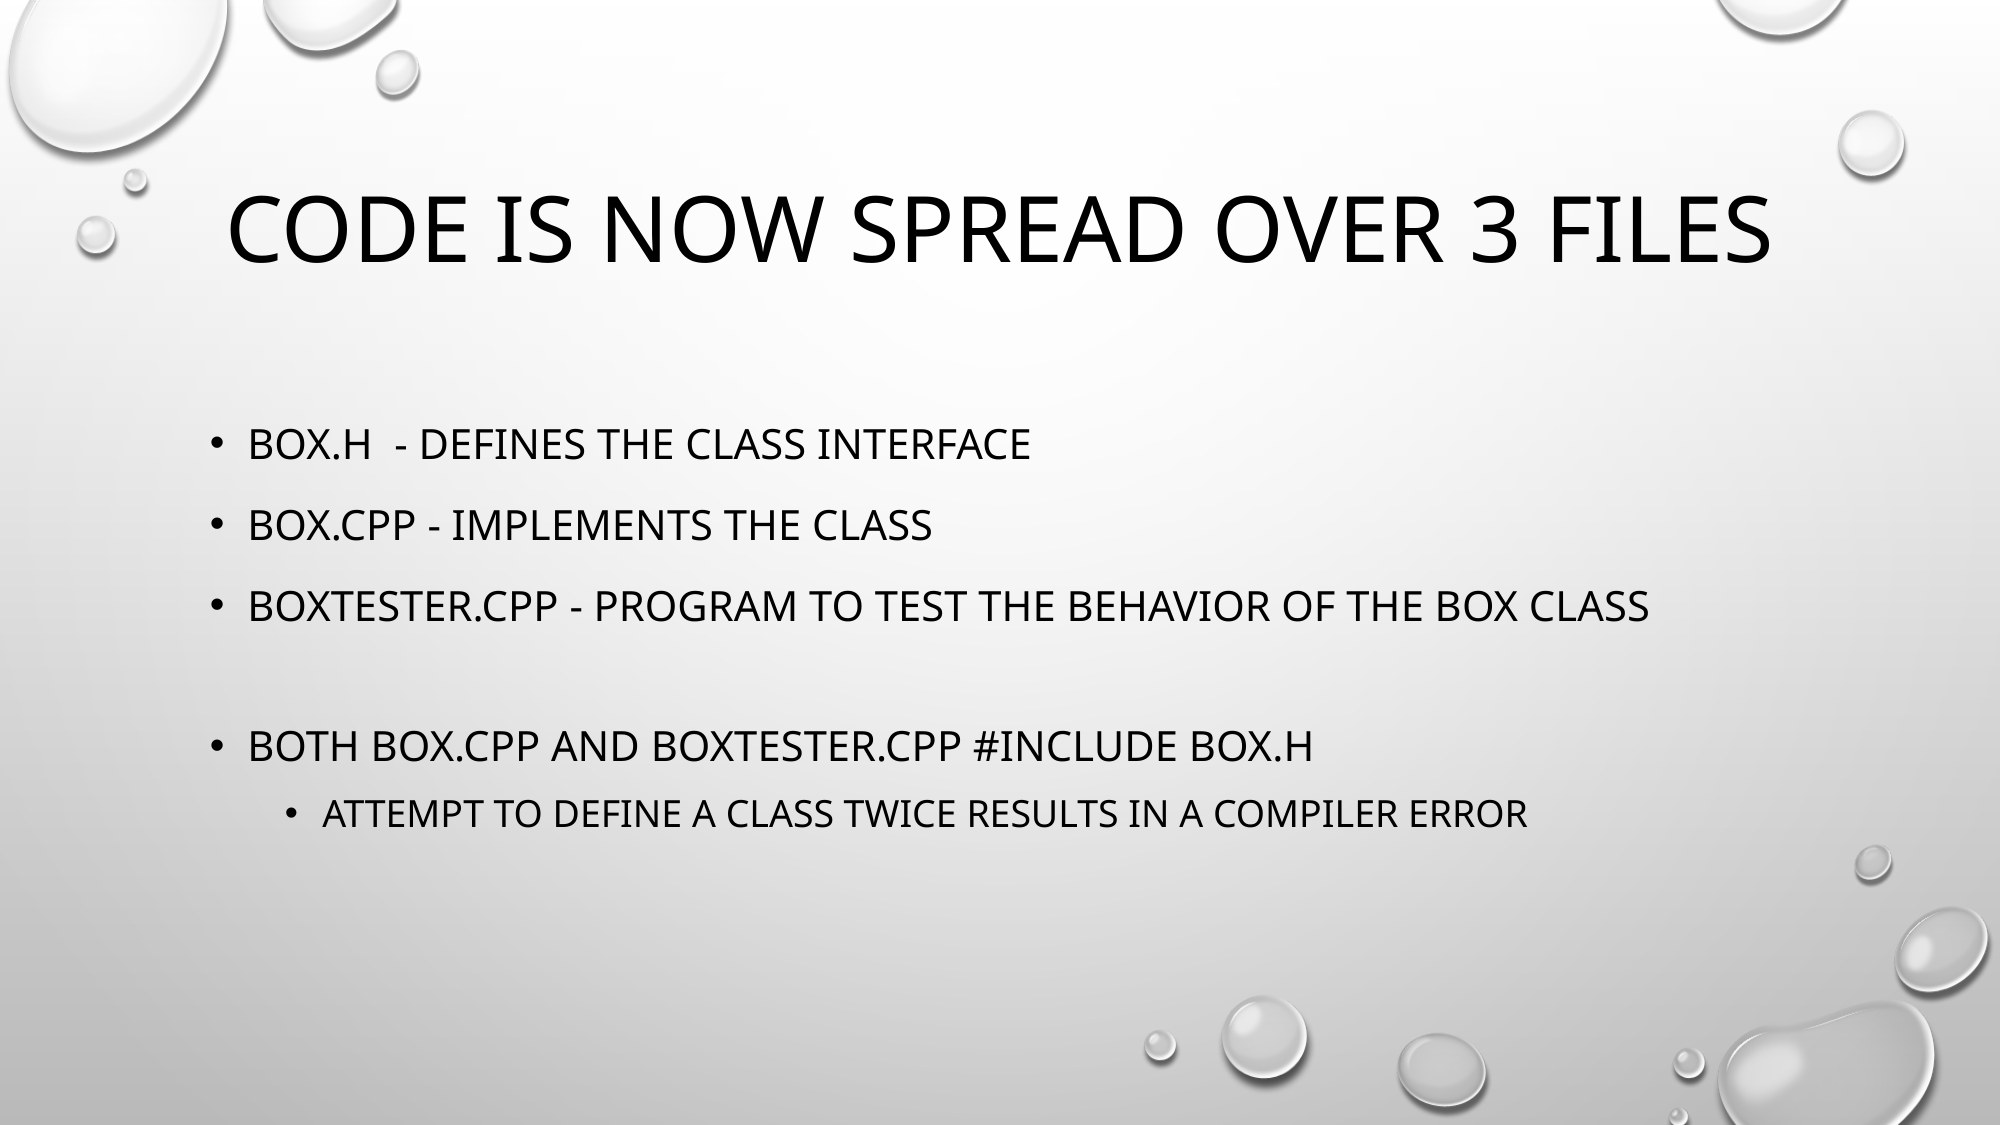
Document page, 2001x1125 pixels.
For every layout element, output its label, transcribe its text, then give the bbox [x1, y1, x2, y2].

picture [0, 0, 2000, 1125]
list box.h - defines the class interface box.cpp - implements the class boxtester.cpp - program to test the behavior of the box class Both box.cpp and boxtester.cpp #include box.h Attempt to define a class twice results in a compiler error [194, 400, 1895, 962]
title Code is now spread over 3 files [149, 101, 1851, 364]
